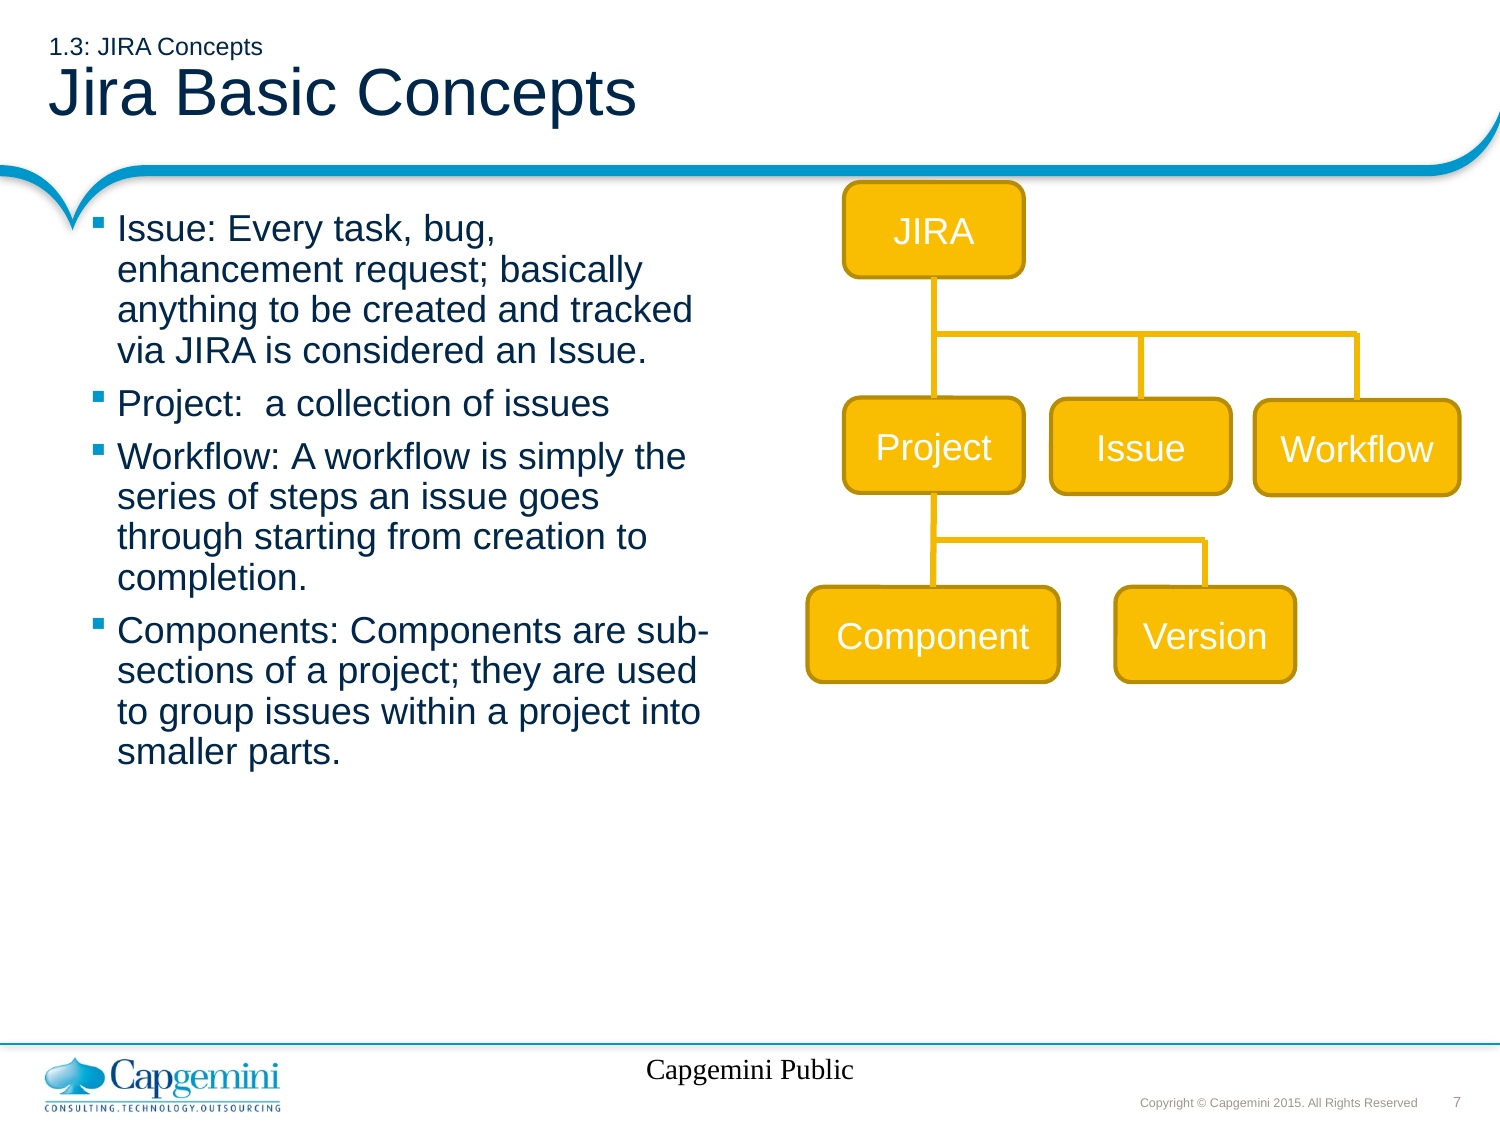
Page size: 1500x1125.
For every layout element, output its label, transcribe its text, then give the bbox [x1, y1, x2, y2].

picture [44, 1056, 281, 1113]
text_box Issue [1048, 396, 1233, 497]
text_box JIRA [841, 179, 1026, 280]
list Issue: Every task, bug, enhancement request; basically anything to be created and tracked via JIRA is considered an Issue. Project: a collection of issues Workflow: A workflow is simply the series of steps an issue goes through starting from creation to completion. Components: Components are sub-sections of a project; they are used to group issues within a project into smaller parts. [72, 197, 738, 1005]
title 1.3: JIRA Concepts Jira Basic Concepts [0, 0, 1500, 165]
text_box Project [841, 395, 1026, 495]
text_box Version [1113, 584, 1298, 685]
text_box Component [805, 584, 1061, 685]
text_box Workflow [1252, 397, 1462, 498]
footer Capgemini Public [512, 1042, 988, 1103]
